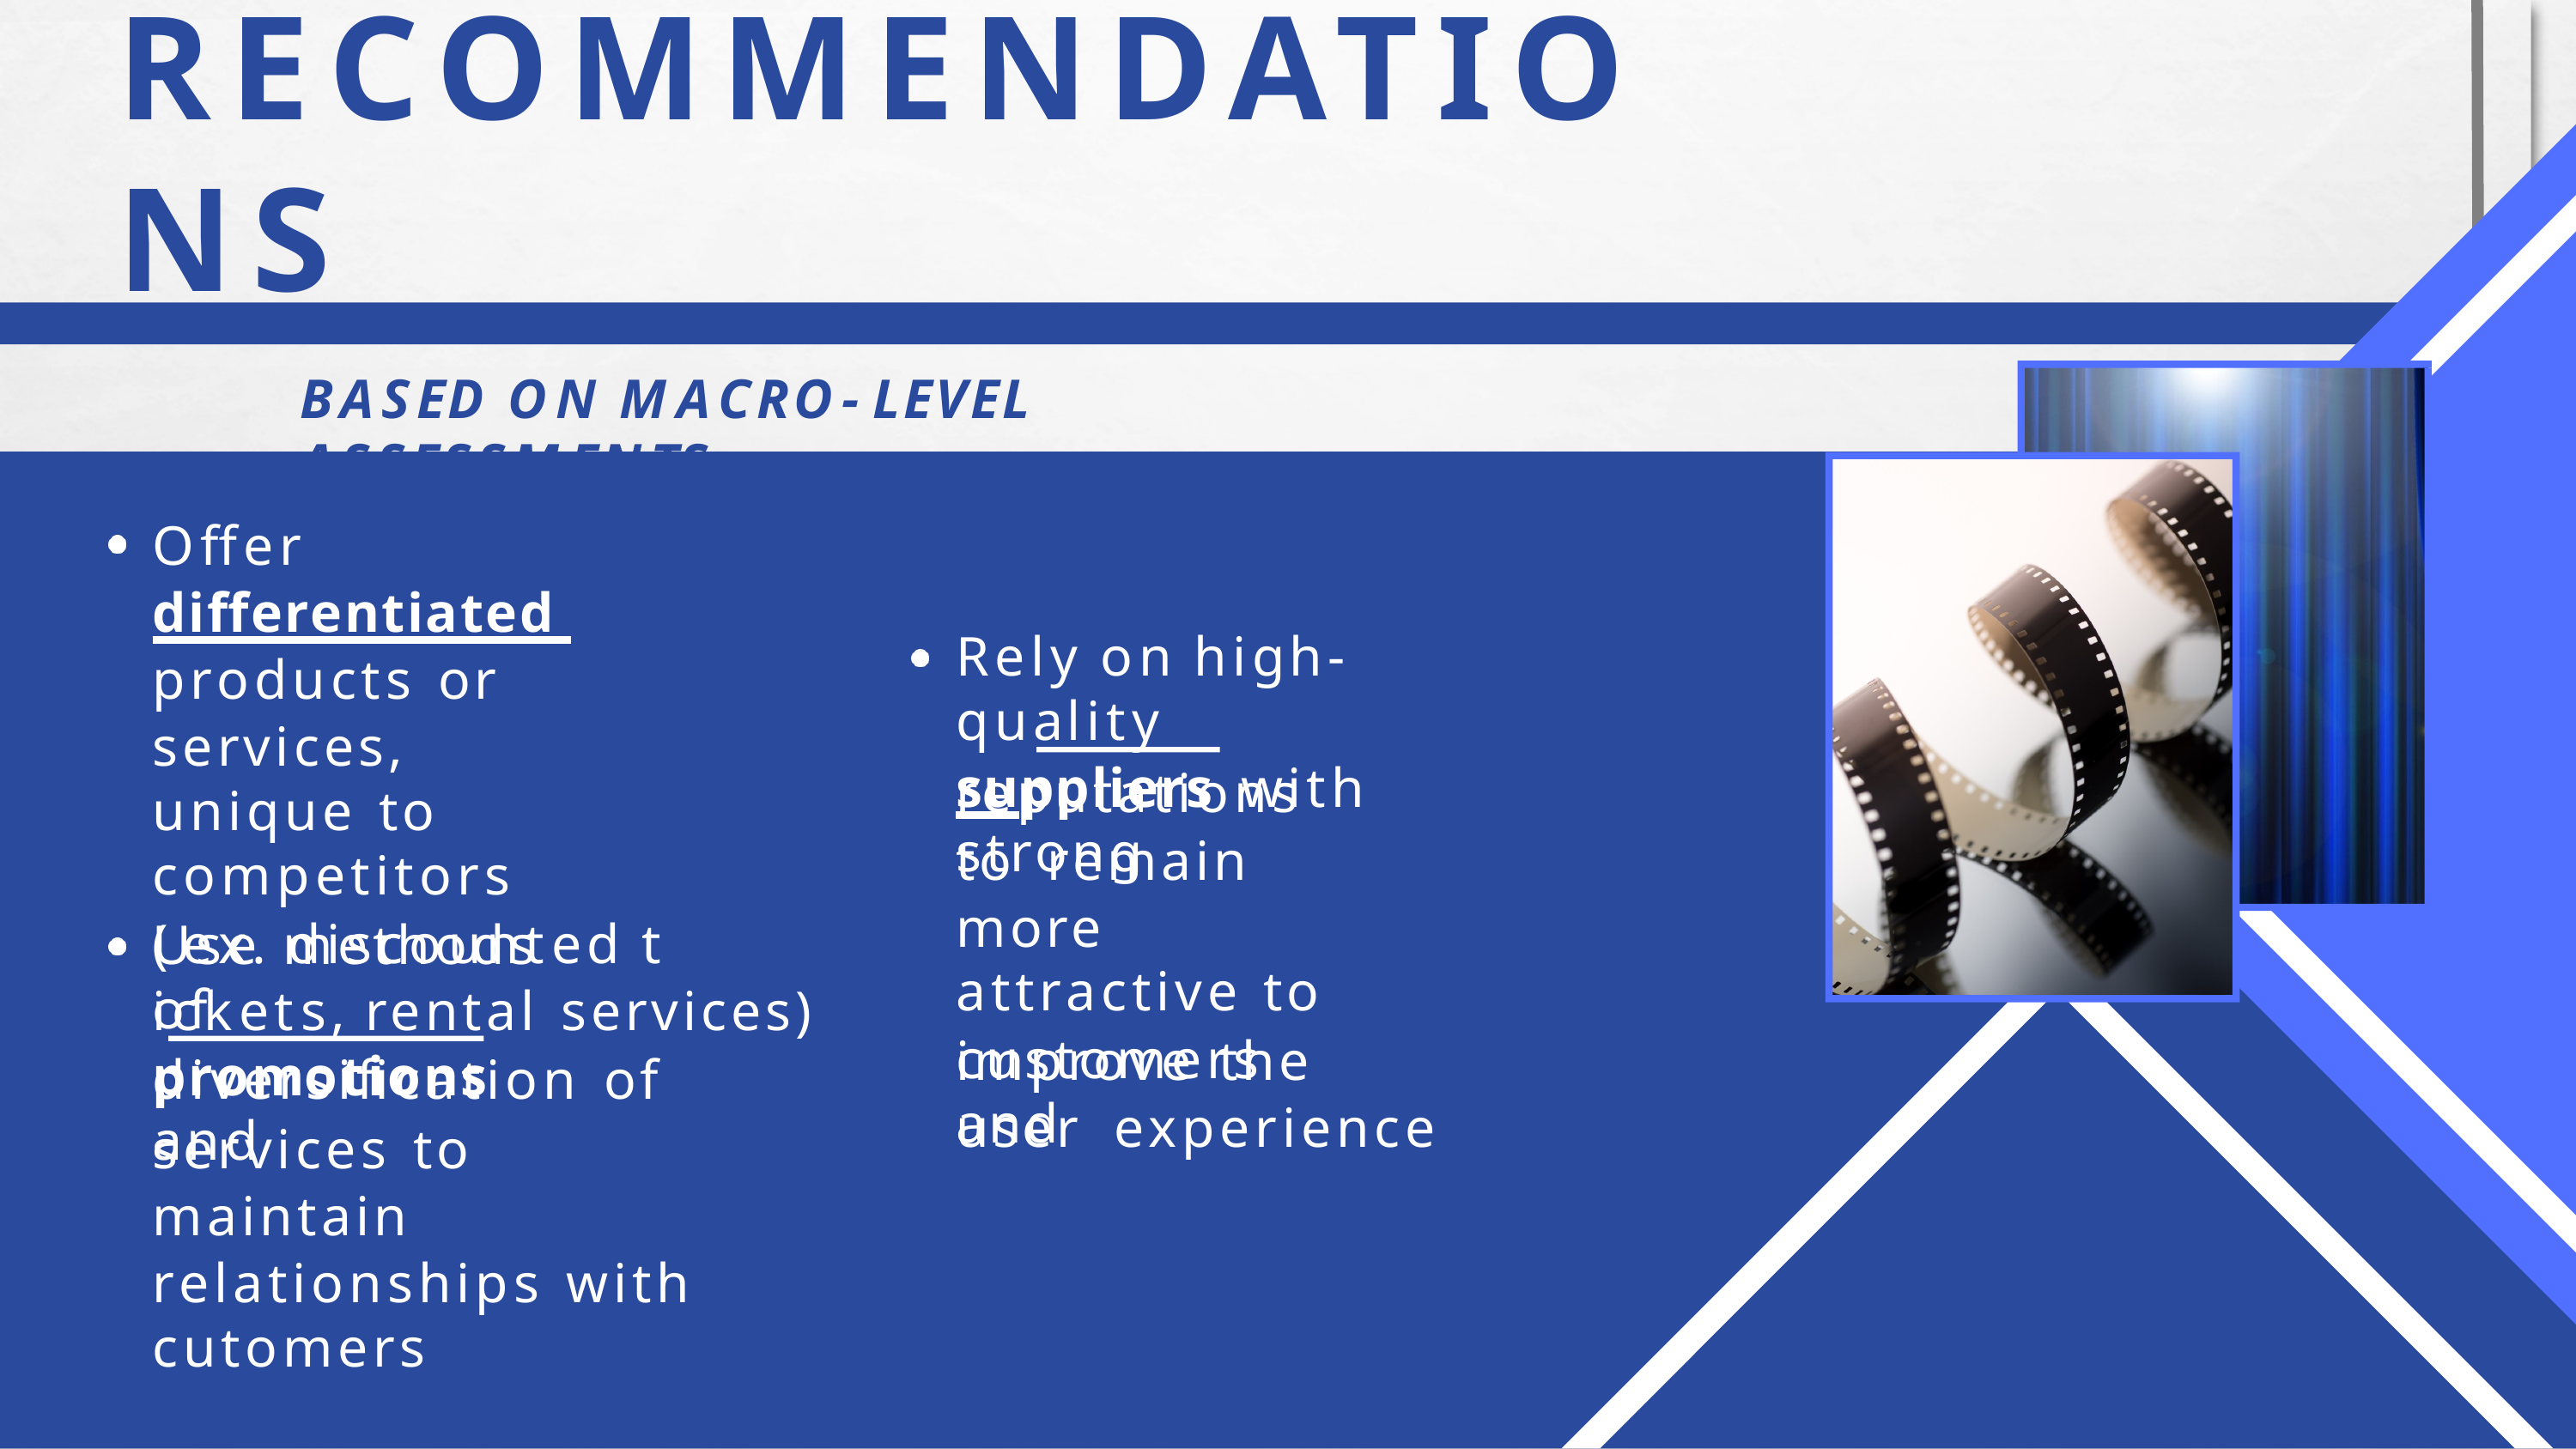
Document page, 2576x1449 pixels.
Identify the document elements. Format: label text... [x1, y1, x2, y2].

title RECOMMENDATIONS [115, 0, 1724, 124]
picture [107, 535, 126, 554]
picture [911, 648, 930, 667]
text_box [0, 124, 2576, 1449]
picture [107, 937, 126, 956]
